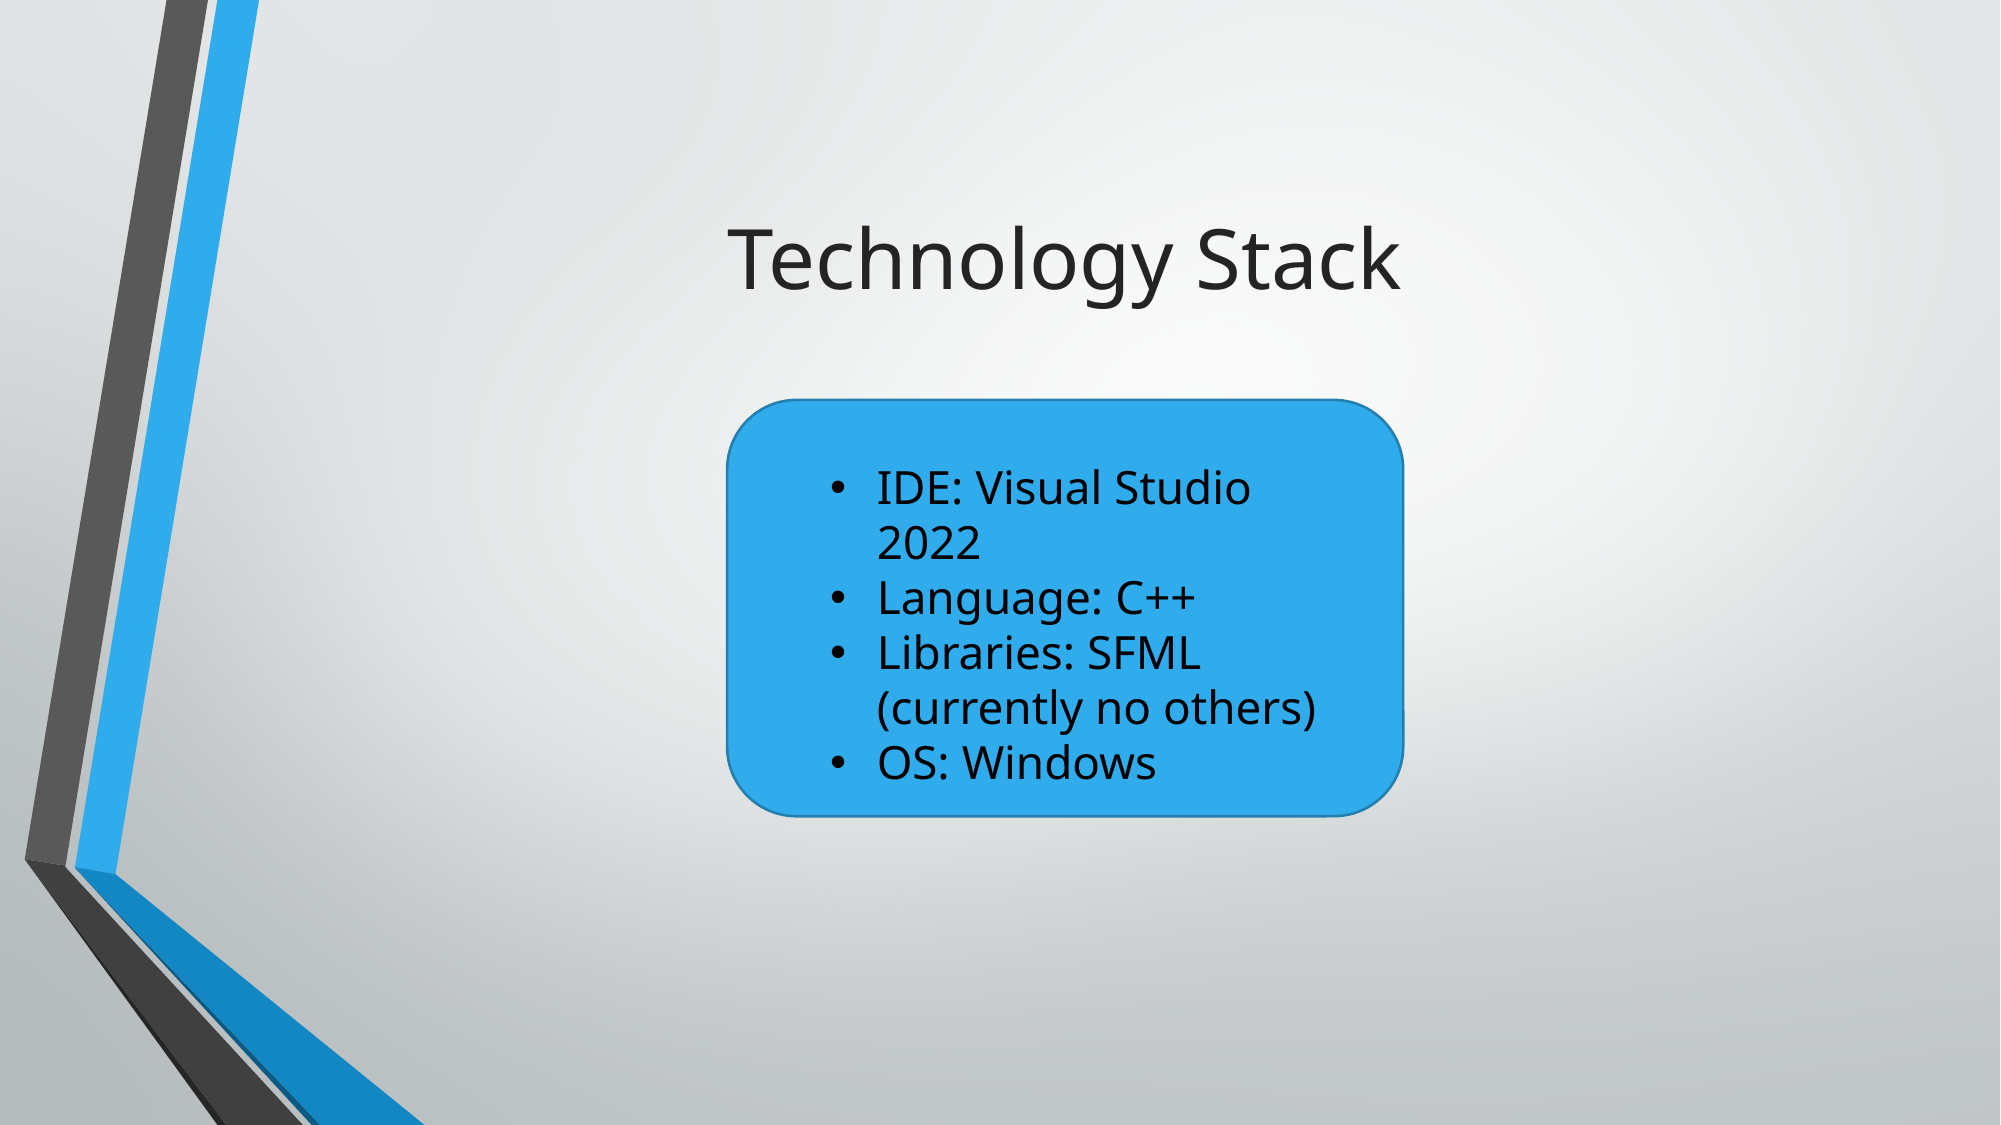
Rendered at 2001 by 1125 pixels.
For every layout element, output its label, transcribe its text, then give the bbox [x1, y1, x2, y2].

title Technology Stack [243, 112, 1887, 400]
text_box IDE: Visual Studio 2022 Language: C++ Libraries: SFML (currently no others) OS: Windows [815, 451, 1335, 797]
text_box [725, 398, 1405, 818]
